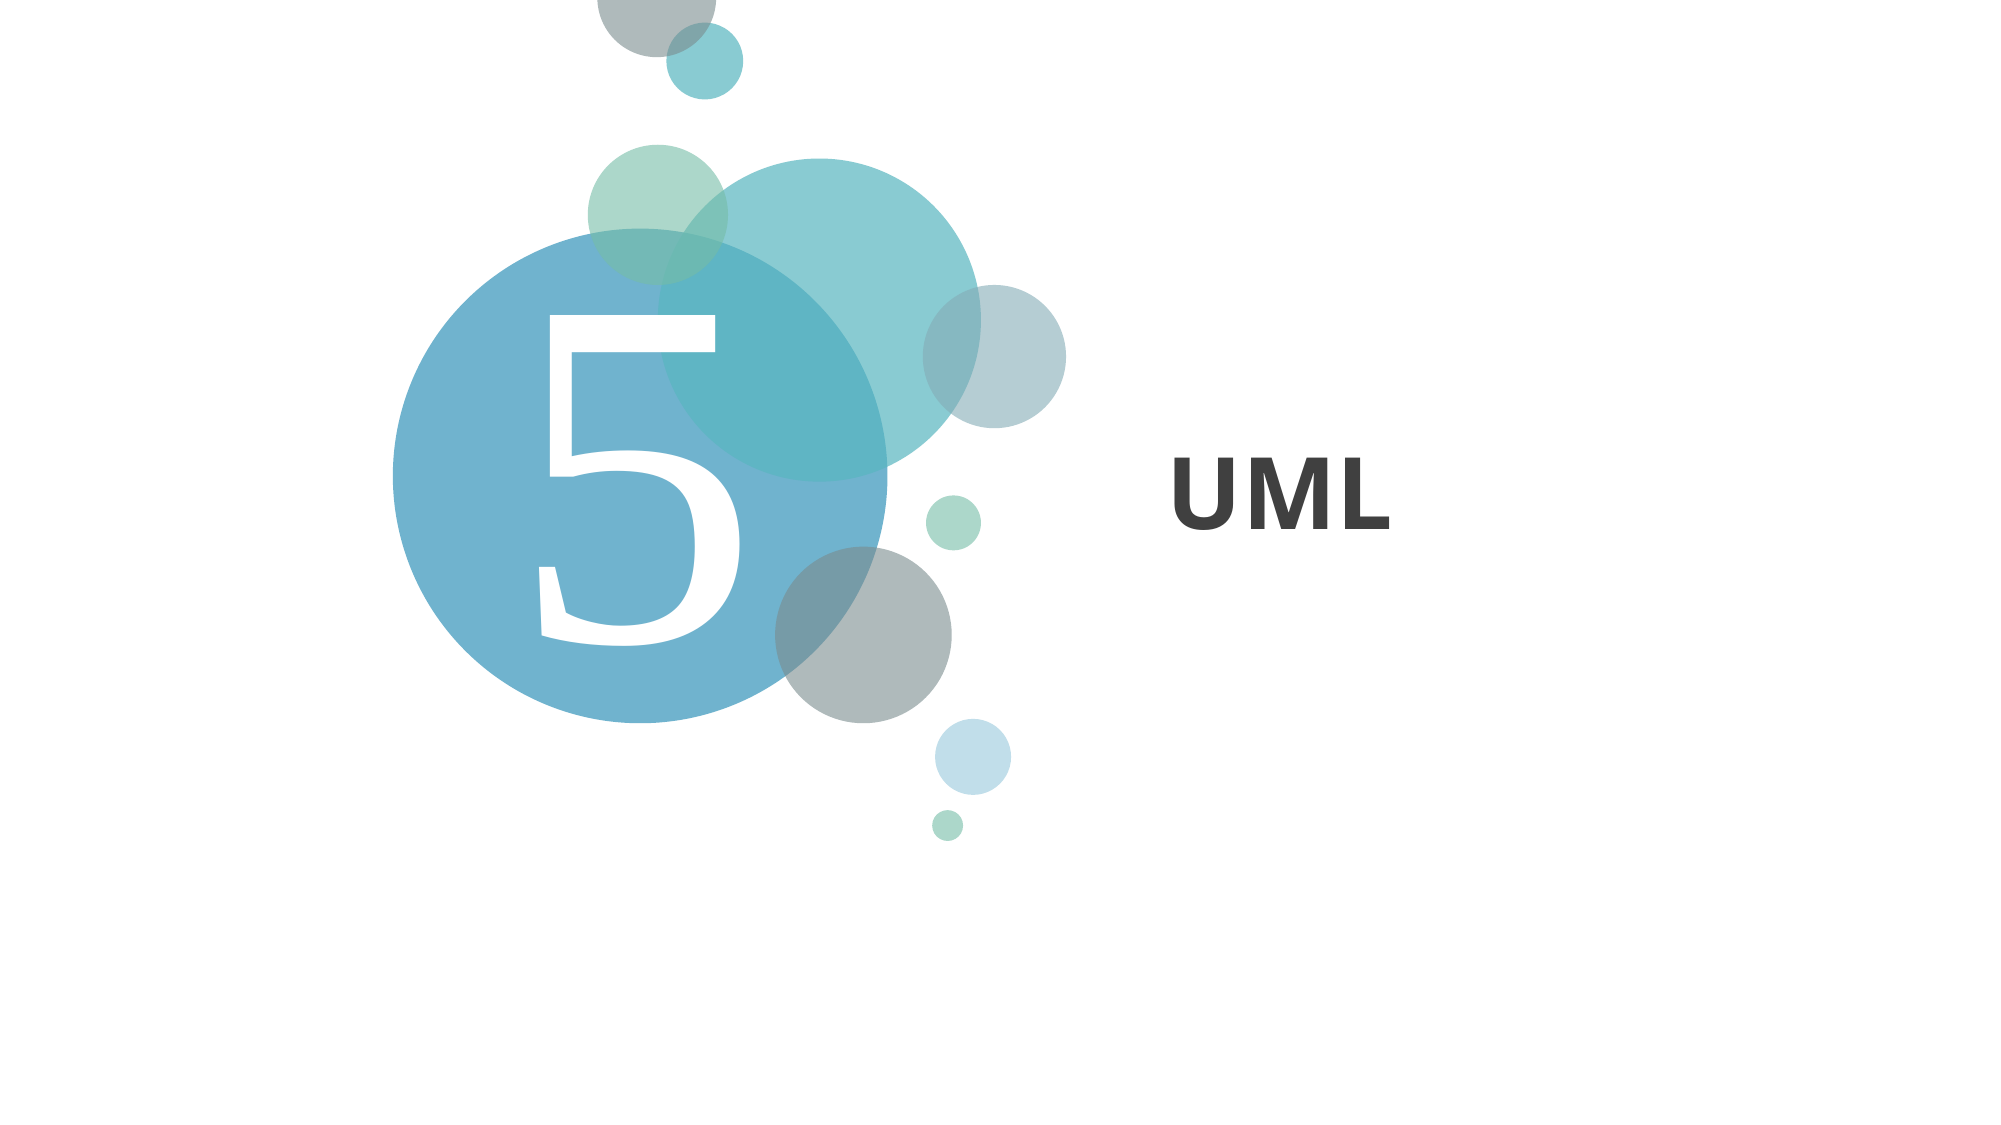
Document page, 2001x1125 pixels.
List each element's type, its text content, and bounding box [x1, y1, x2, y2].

list UML [1152, 435, 1878, 556]
list 5 [496, 203, 997, 667]
